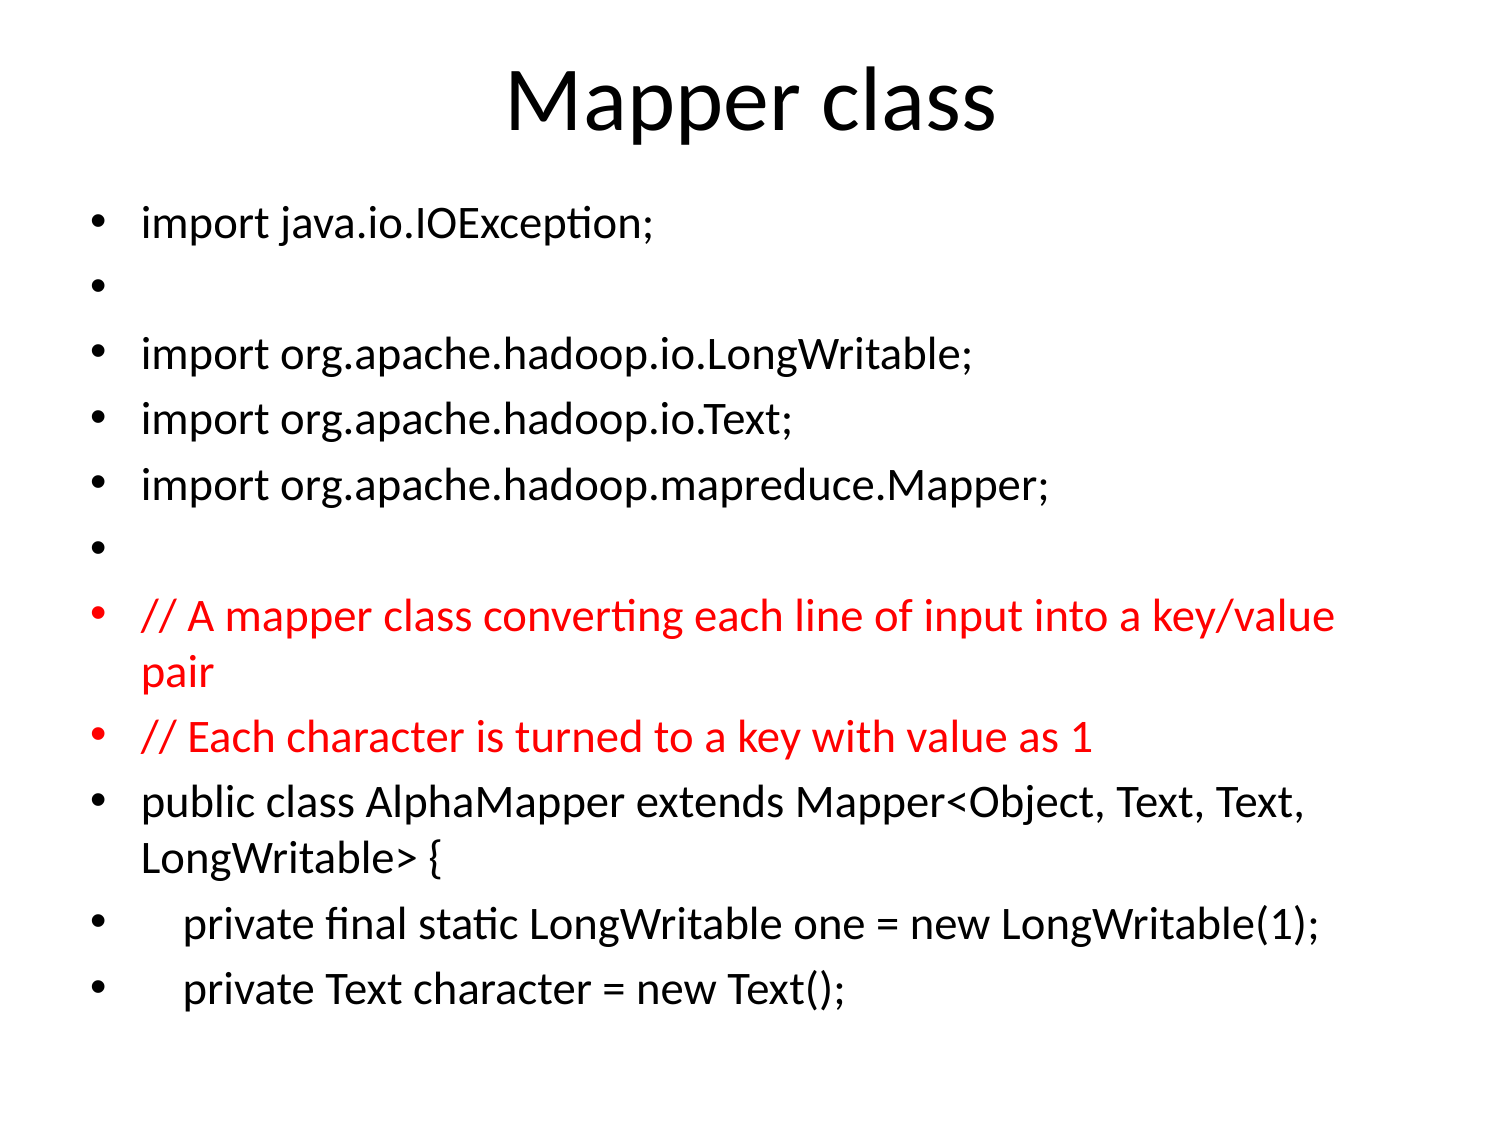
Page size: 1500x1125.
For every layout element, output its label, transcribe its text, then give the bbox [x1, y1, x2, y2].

list import java.io.IOException; import org.apache.hadoop.io.LongWritable; import org.apache.hadoop.io.Text; import org.apache.hadoop.mapreduce.Mapper; // A mapper class converting each line of input into a key/value pair // Each character is turned to a key with value as 1 public class AlphaMapper extends Mapper<Object, Text, Text, LongWritable> { private final static LongWritable one = new LongWritable(1); private Text character = new Text(); [75, 184, 1436, 1094]
title Mapper class [76, 0, 1427, 184]
